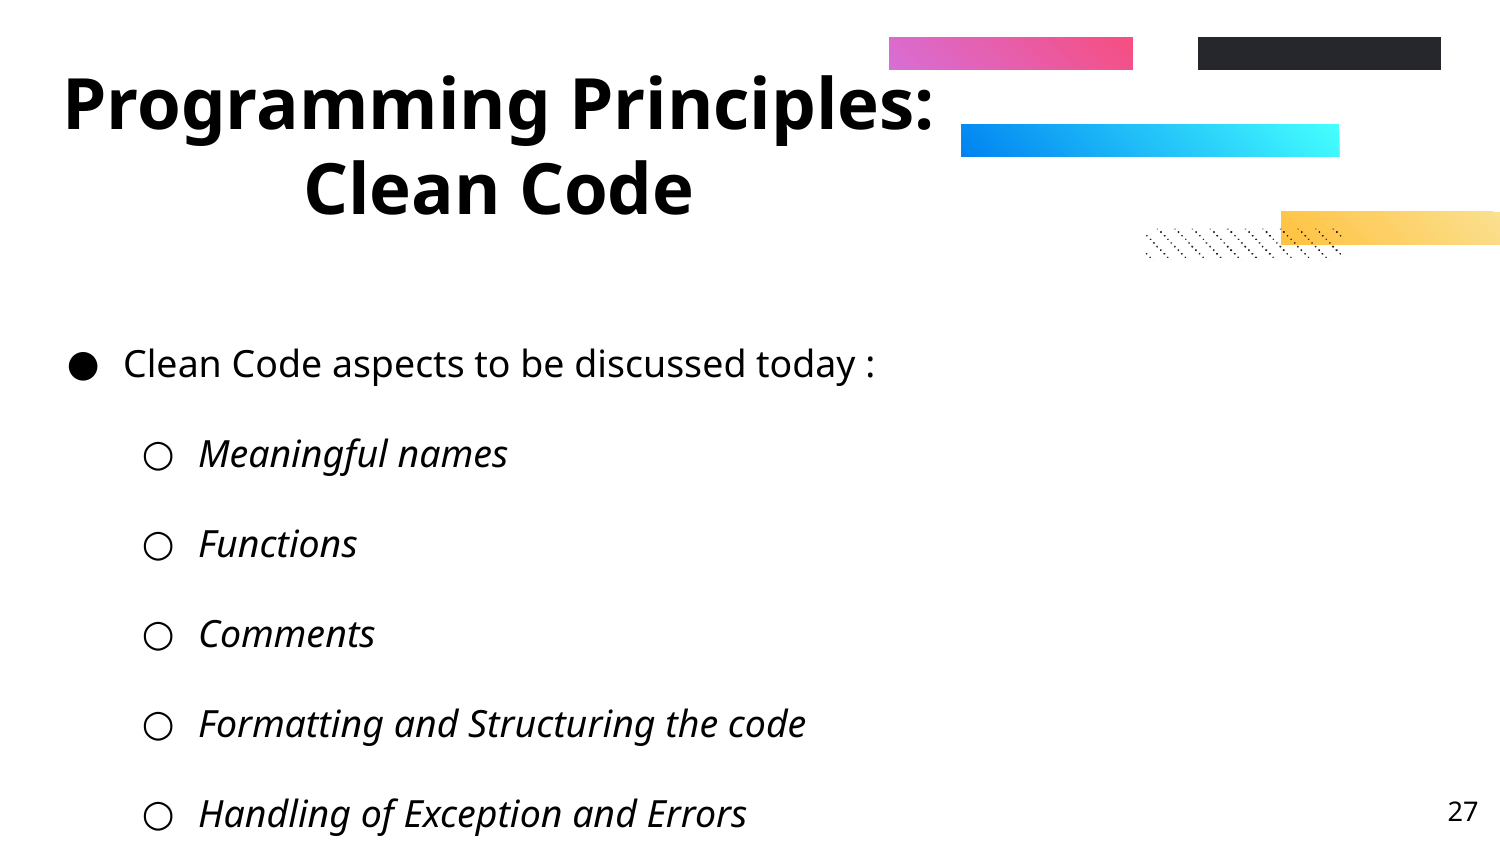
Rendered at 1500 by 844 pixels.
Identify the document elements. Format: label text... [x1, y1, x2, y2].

subtitle Clean Code aspects to be discussed today : Meaningful names Functions Comments Formatting and Structuring the code Handling of Exception and Errors [33, 279, 1494, 844]
title Programming Principles: Clean Code [39, 37, 959, 251]
picture [1144, 228, 1343, 260]
slide_number ‹#› [1403, 779, 1494, 844]
